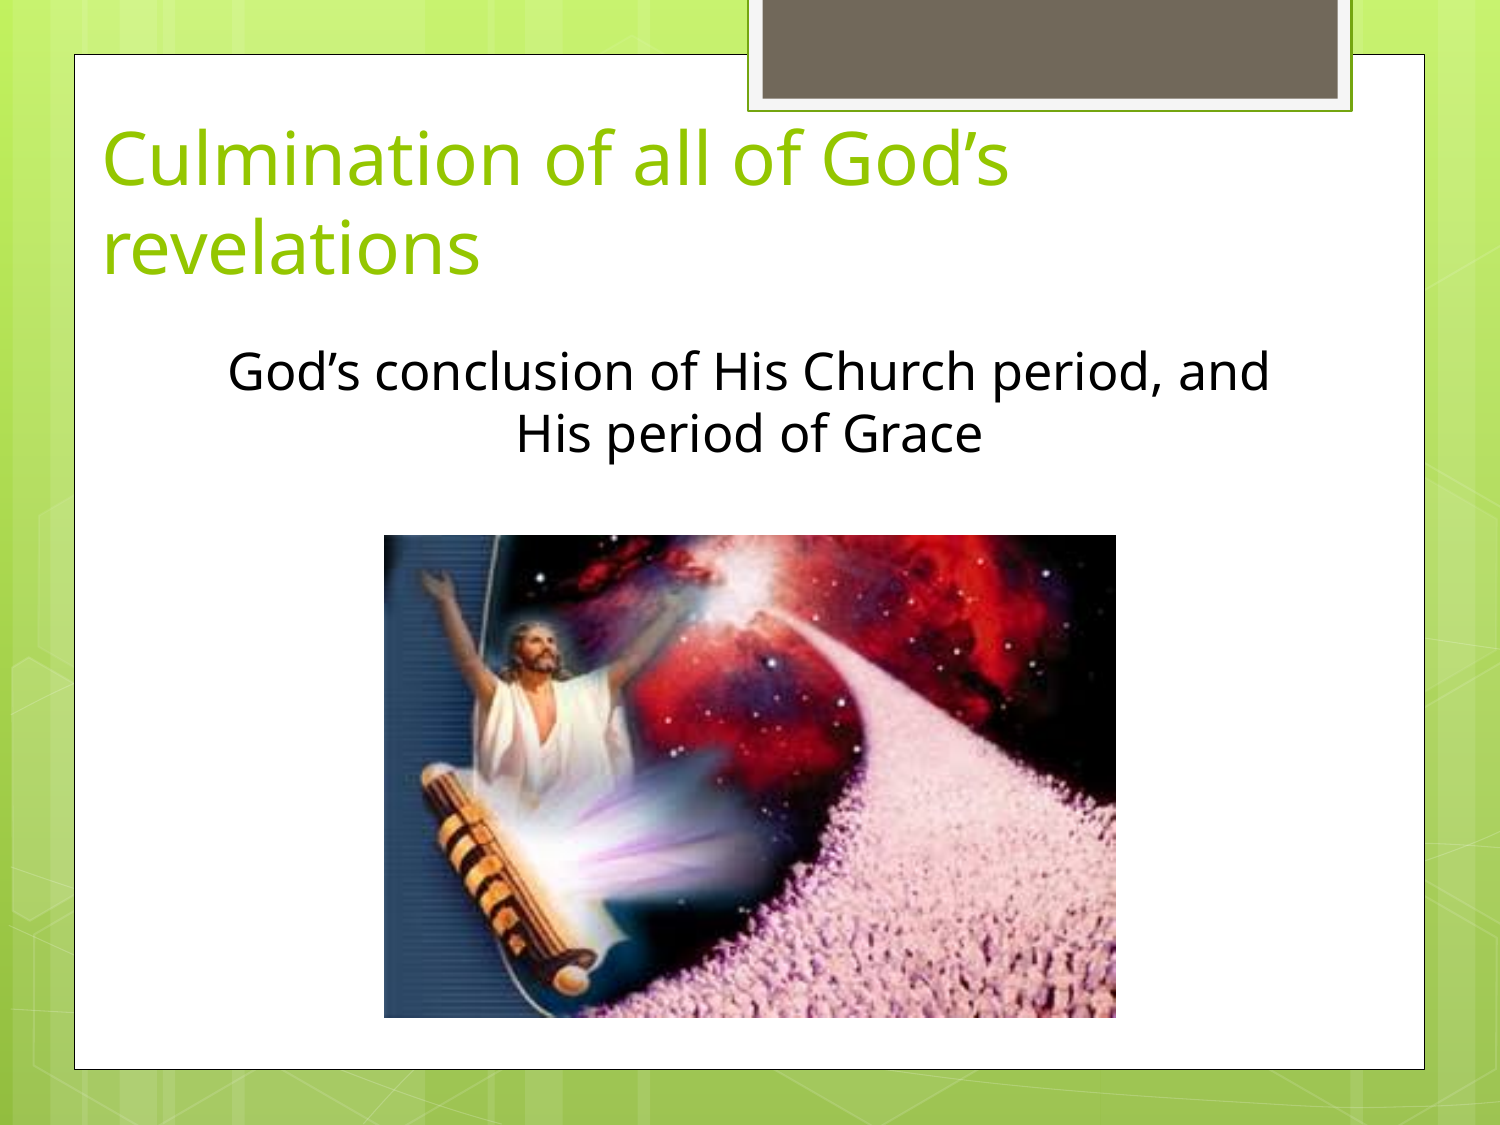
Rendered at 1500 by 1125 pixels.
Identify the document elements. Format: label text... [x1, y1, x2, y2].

picture [384, 535, 1116, 1018]
title Culmination of all of God’s revelations [86, 102, 1414, 297]
text_box God’s conclusion of His Church period, and His period of Grace [188, 330, 1311, 541]
